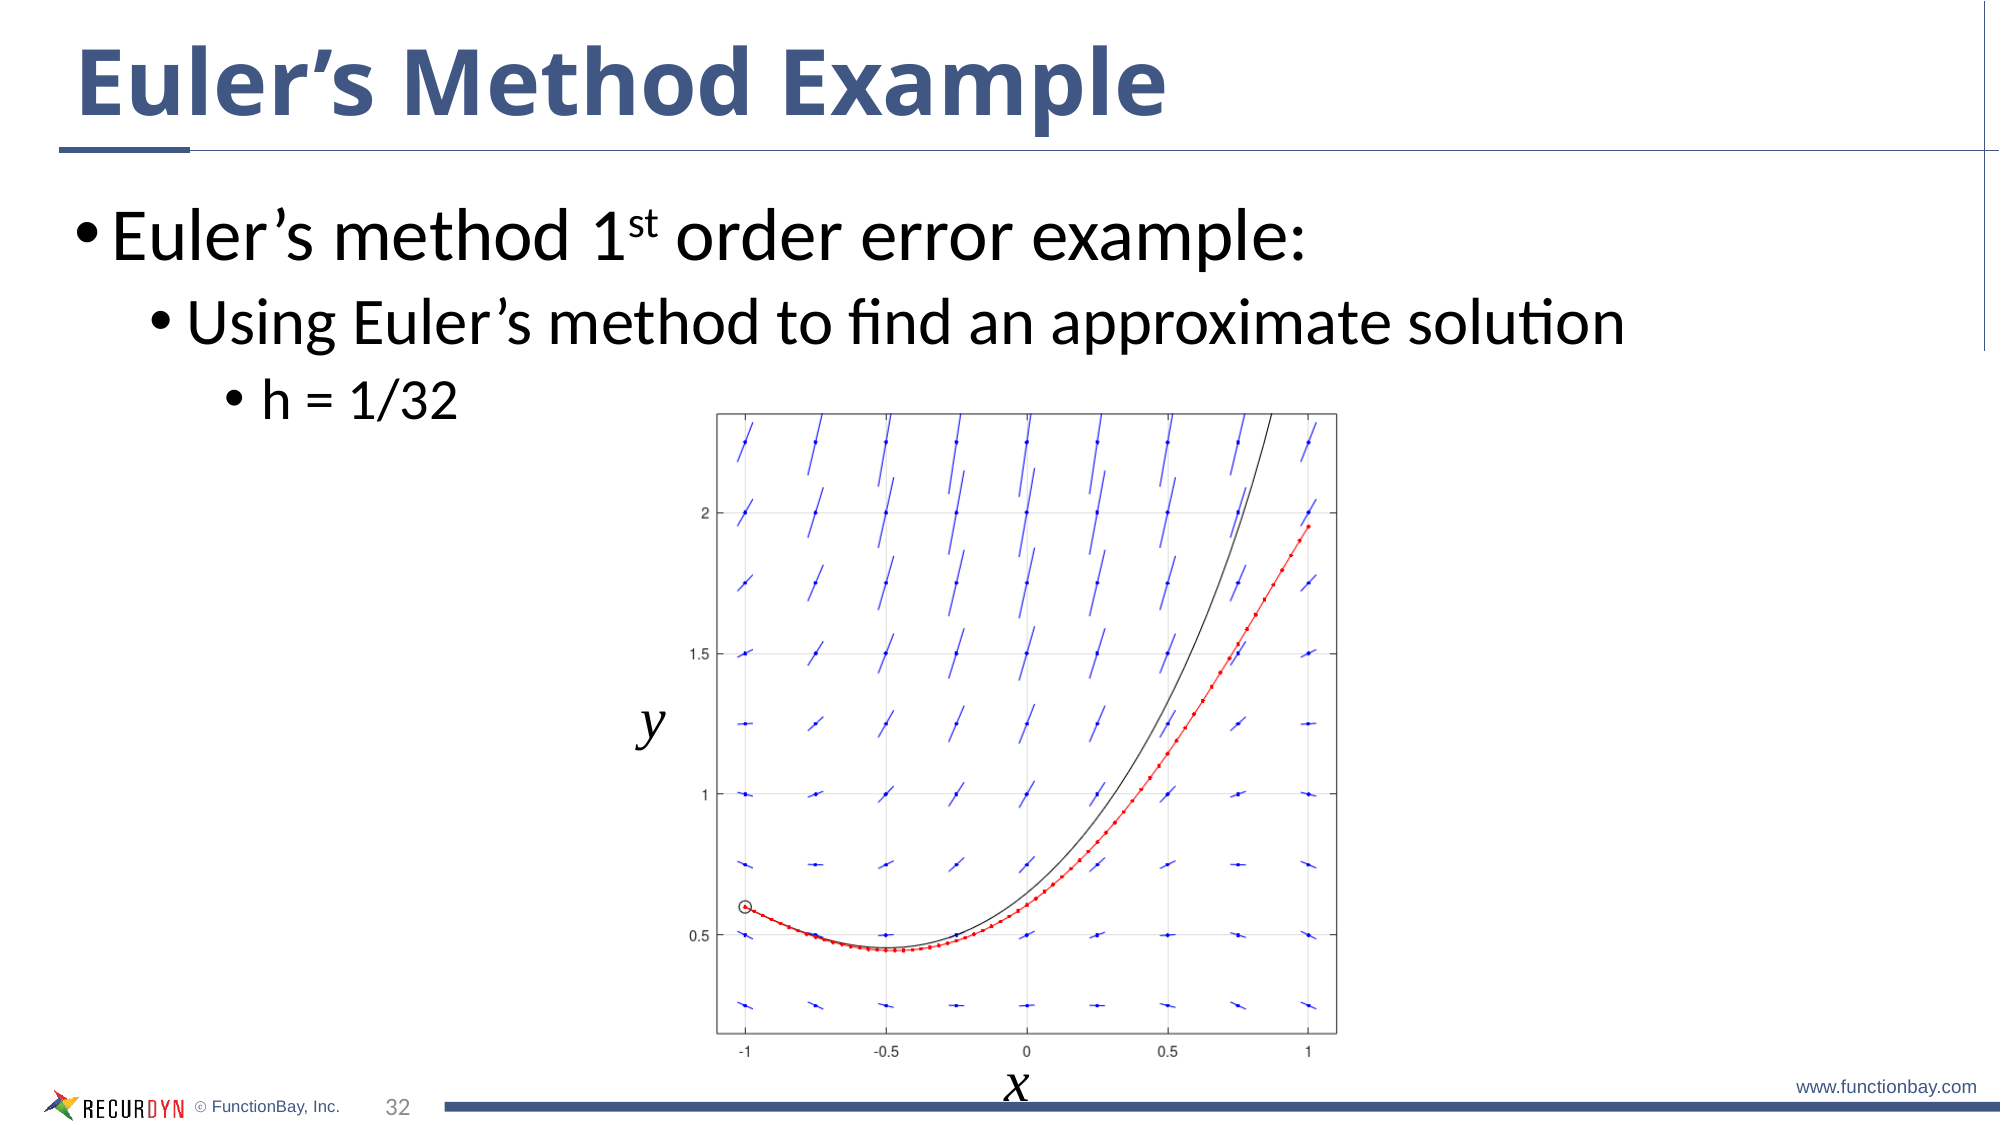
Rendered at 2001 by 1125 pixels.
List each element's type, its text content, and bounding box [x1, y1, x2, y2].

picture [43, 1090, 186, 1121]
text_box y [625, 673, 682, 758]
text_box x [989, 1066, 1046, 1120]
title Euler’s Method Example [59, 11, 1785, 160]
picture [682, 405, 1346, 1066]
slide_number 32 [359, 1075, 437, 1125]
list Euler’s method 1st order error example: Using Euler’s method to find an approximate solution h = 1/32 [59, 188, 1937, 1014]
